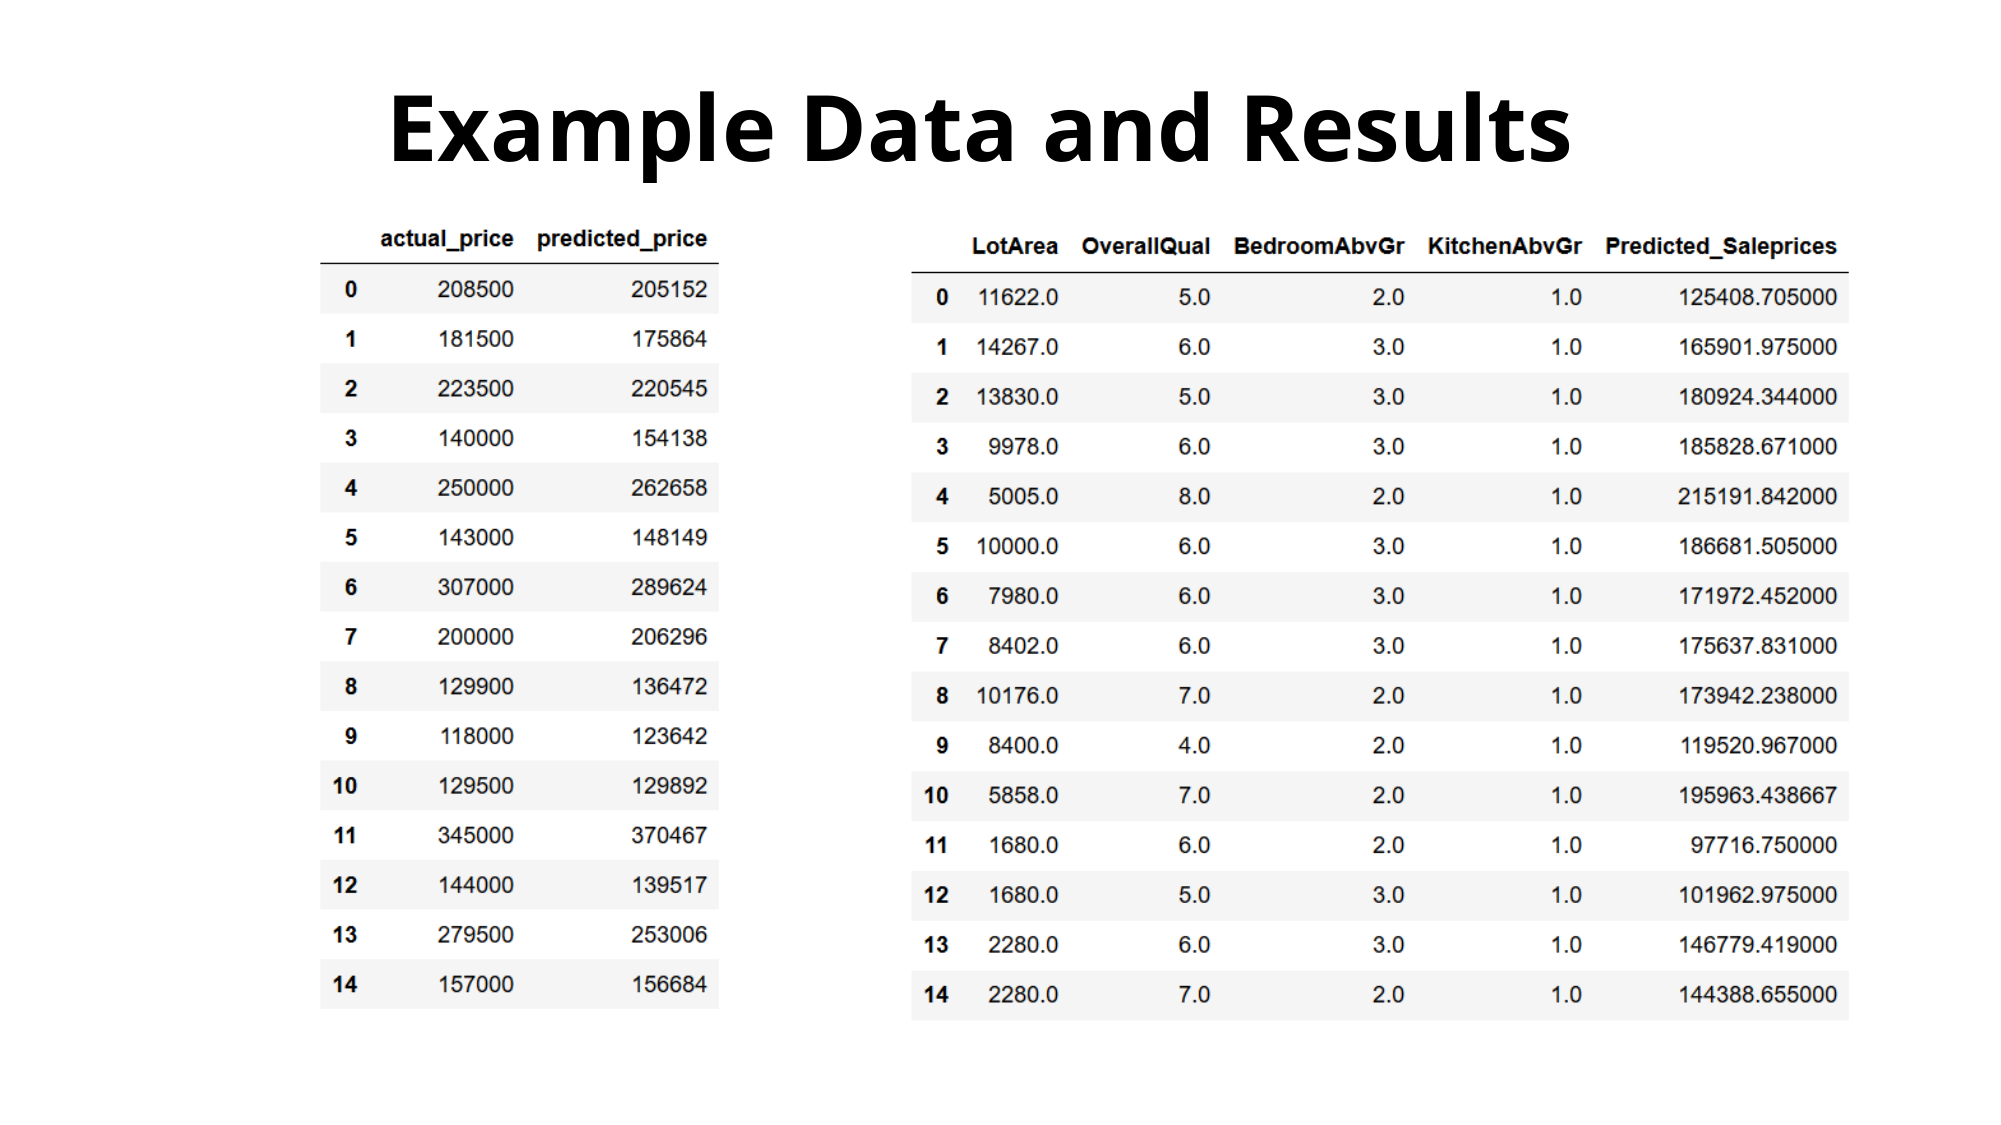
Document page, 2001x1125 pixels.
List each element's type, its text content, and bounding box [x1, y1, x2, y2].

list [904, 226, 1863, 1032]
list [309, 226, 733, 1014]
title Example Data and Results [117, 23, 1843, 241]
